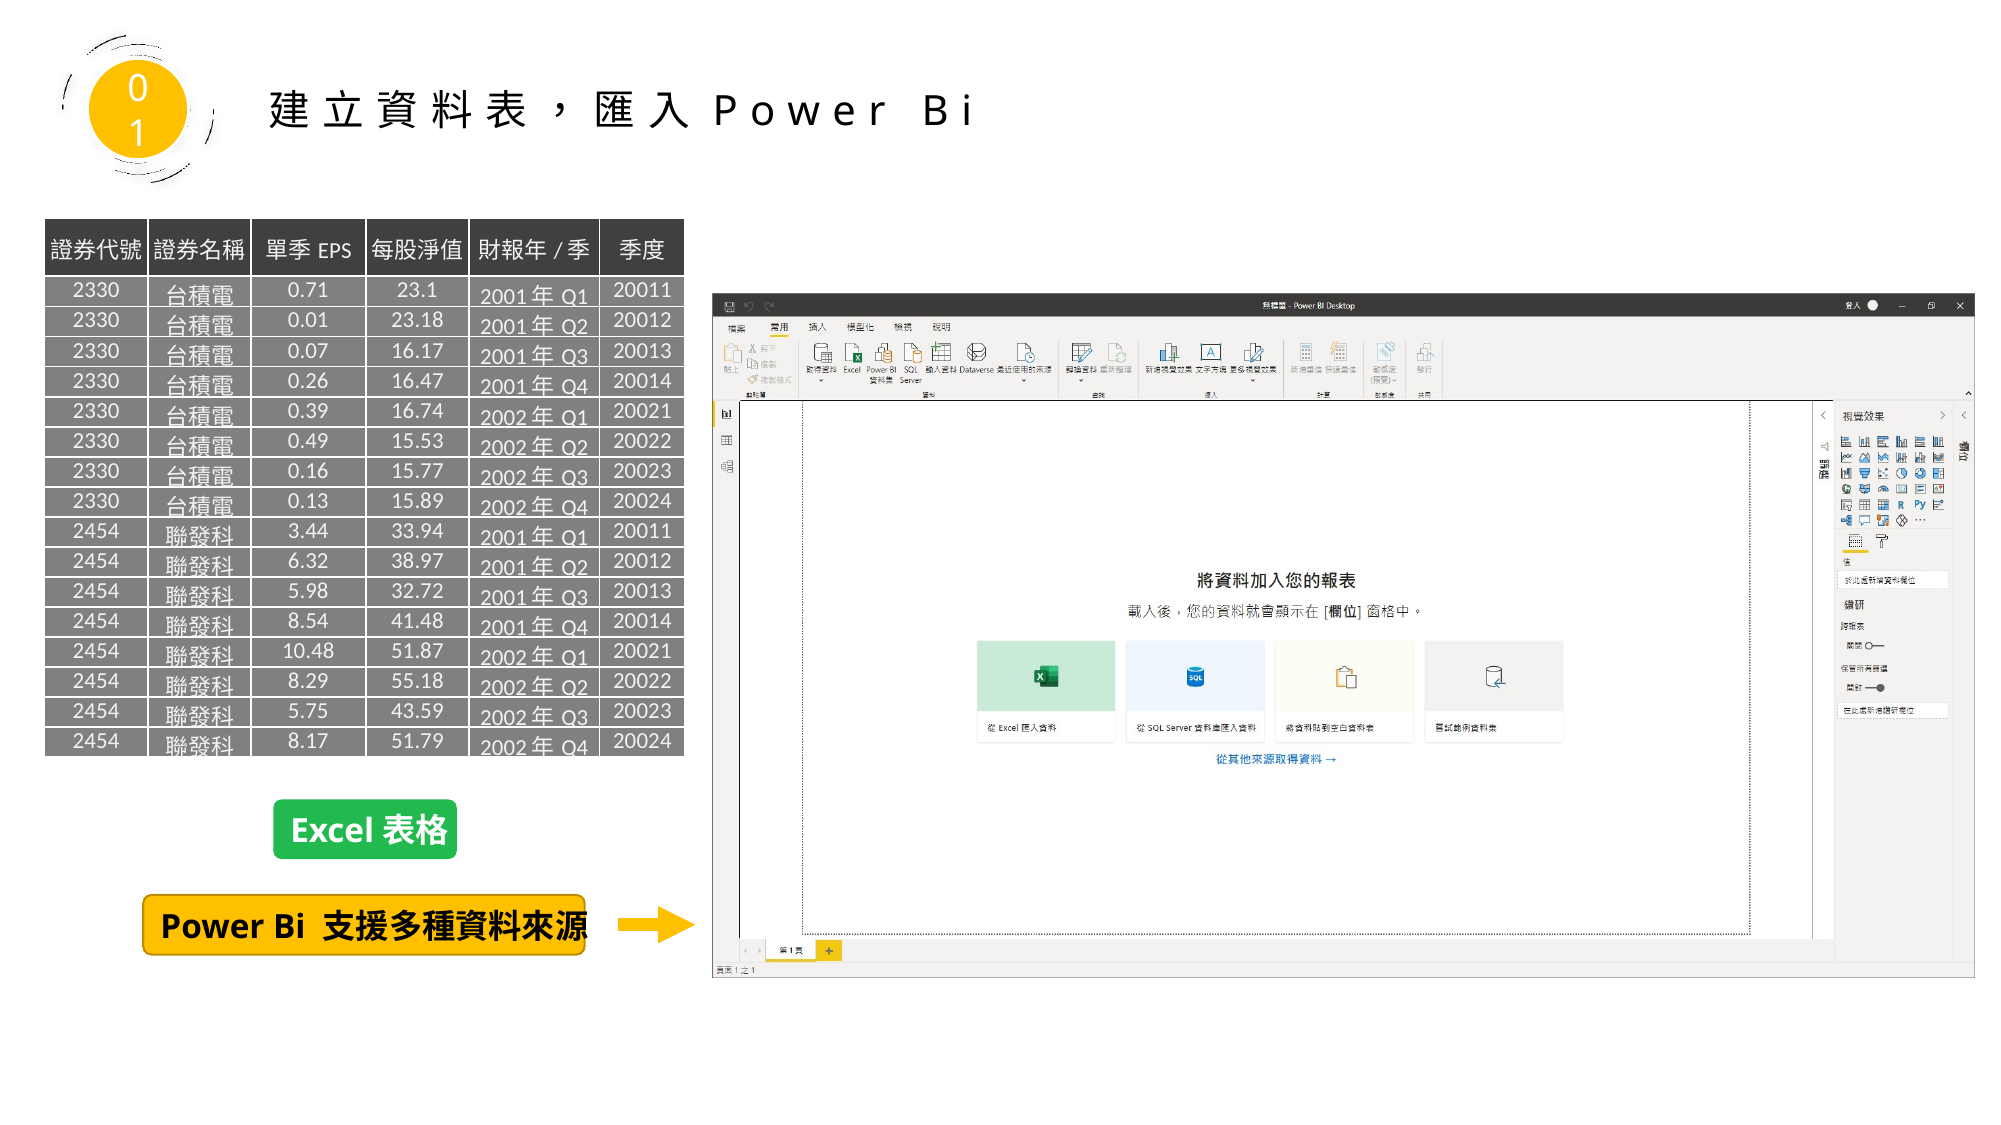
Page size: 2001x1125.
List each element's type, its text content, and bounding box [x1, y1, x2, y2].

table_cell 16.47 [367, 367, 468, 396]
table_cell 20022 [600, 668, 684, 696]
table_cell 0.13 [252, 488, 365, 516]
table_cell 16.74 [367, 398, 468, 426]
table_cell 2001年Q1 [470, 518, 599, 546]
table_cell 0.39 [252, 398, 365, 426]
table_cell 台積電 [149, 367, 250, 396]
table_cell 2001年Q1 [470, 277, 599, 306]
table_cell 0.71 [252, 277, 365, 306]
table_cell 2454 [45, 578, 147, 606]
text_box Power Bi 支援多種資料來源 [142, 893, 586, 956]
table_cell 2454 [45, 668, 147, 696]
table_cell 聯發科 [149, 638, 250, 666]
table_cell 6.32 [252, 548, 365, 576]
table_cell 2454 [45, 548, 147, 576]
table_cell 5.75 [252, 698, 365, 726]
table_cell 聯發科 [149, 668, 250, 696]
table_header 財報年/季 [470, 219, 599, 275]
table_cell 20012 [600, 307, 684, 336]
table_header 證券代號 [45, 219, 147, 275]
table_cell 20011 [600, 518, 684, 546]
table_cell 10.48 [252, 638, 365, 666]
table_cell 2330 [45, 458, 147, 486]
table_cell 2454 [45, 638, 147, 666]
table_cell 2001年Q2 [470, 548, 599, 576]
table_cell 0.49 [252, 428, 365, 456]
table_cell 聯發科 [149, 518, 250, 546]
text_box 建立資料表，匯入Power Bi [253, 75, 1606, 141]
table_cell 2330 [45, 398, 147, 426]
table_cell 台積電 [149, 277, 250, 306]
table_cell 聯發科 [149, 608, 250, 636]
table_cell 23.18 [367, 307, 468, 336]
table_cell 51.87 [367, 638, 468, 666]
table_cell 2002年Q2 [470, 428, 599, 456]
table_cell 2002年Q3 [470, 458, 599, 486]
table_cell 20021 [600, 398, 684, 426]
table_cell 38.97 [367, 548, 468, 576]
table_cell 台積電 [149, 488, 250, 516]
table_cell 2330 [45, 488, 147, 516]
table_cell 20011 [600, 277, 684, 306]
table_cell 2330 [45, 277, 147, 306]
table_cell 41.48 [367, 608, 468, 636]
table_cell 20013 [600, 337, 684, 366]
table_cell 20022 [600, 428, 684, 456]
table_cell 2002年Q2 [470, 668, 599, 696]
table_cell 0.26 [252, 367, 365, 396]
table_cell 20012 [600, 548, 684, 576]
table_cell 20023 [600, 698, 684, 726]
table_cell 台積電 [149, 458, 250, 486]
table_cell 51.79 [367, 728, 468, 756]
table_cell 2001年Q4 [470, 608, 599, 636]
table_cell 20013 [600, 578, 684, 606]
table_cell 20014 [600, 608, 684, 636]
table_cell 20021 [600, 638, 684, 666]
table_cell 20014 [600, 367, 684, 396]
table_cell 16.17 [367, 337, 468, 366]
table_cell 台積電 [149, 428, 250, 456]
table_header 季度 [600, 219, 684, 275]
table_cell 2330 [45, 367, 147, 396]
table_cell 33.94 [367, 518, 468, 546]
table_cell 55.18 [367, 668, 468, 696]
table_cell 20024 [600, 488, 684, 516]
table_cell 2330 [45, 307, 147, 336]
table_cell 2454 [45, 518, 147, 546]
table_cell 2454 [45, 728, 147, 756]
table_cell 2001年Q2 [470, 307, 599, 336]
table_header 單季EPS [252, 219, 365, 275]
table_cell 3.44 [252, 518, 365, 546]
table_header 每股淨值 [367, 219, 468, 275]
table_cell 15.53 [367, 428, 468, 456]
table_cell 台積電 [149, 307, 250, 336]
table_cell 聯發科 [149, 698, 250, 726]
table_cell 台積電 [149, 337, 250, 366]
table_cell 0.16 [252, 458, 365, 486]
table_cell 2002年Q4 [470, 728, 599, 756]
table_cell 台積電 [149, 398, 250, 426]
table_cell 23.1 [367, 277, 468, 306]
table_cell 20023 [600, 458, 684, 486]
table_cell 8.29 [252, 668, 365, 696]
table_cell 8.17 [252, 728, 365, 756]
picture [712, 293, 1975, 978]
table_cell 15.89 [367, 488, 468, 516]
table_cell 2001年Q3 [470, 578, 599, 606]
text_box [62, 35, 214, 183]
table_cell 20024 [600, 728, 684, 756]
table_cell 5.98 [252, 578, 365, 606]
table_cell 0.07 [252, 337, 365, 366]
table_cell 聯發科 [149, 578, 250, 606]
table_cell 2002年Q1 [470, 398, 599, 426]
table_cell 43.59 [367, 698, 468, 726]
table_cell 2001年Q4 [470, 367, 599, 396]
table_cell 32.72 [367, 578, 468, 606]
table_cell 2454 [45, 698, 147, 726]
table_cell 2454 [45, 608, 147, 636]
table_cell 2330 [45, 337, 147, 366]
table_cell 2002年Q3 [470, 698, 599, 726]
table_cell 2002年Q4 [470, 488, 599, 516]
table_cell 2330 [45, 428, 147, 456]
table_header 證券名稱 [149, 219, 250, 275]
table_cell 聯發科 [149, 548, 250, 576]
table_cell 2001年Q3 [470, 337, 599, 366]
text_box Excel表格 [272, 798, 458, 861]
table_cell 2002年Q1 [470, 638, 599, 666]
table_cell 15.77 [367, 458, 468, 486]
table_cell 0.01 [252, 307, 365, 336]
table_cell 聯發科 [149, 728, 250, 756]
table_cell 8.54 [252, 608, 365, 636]
